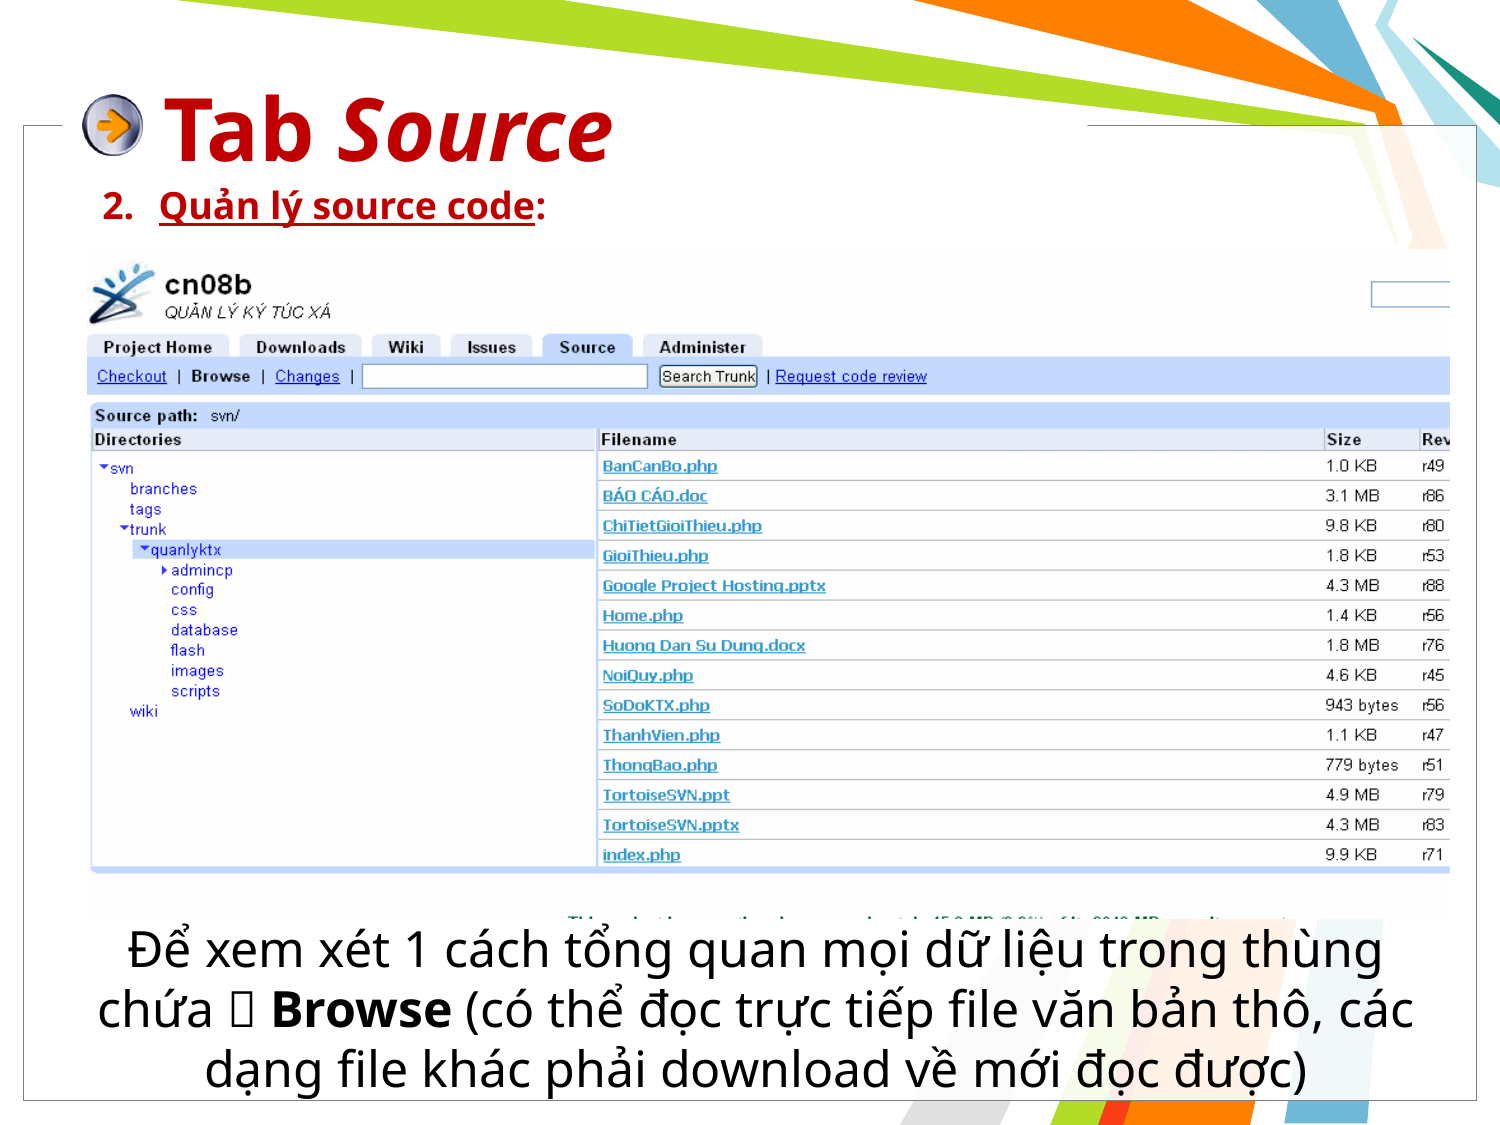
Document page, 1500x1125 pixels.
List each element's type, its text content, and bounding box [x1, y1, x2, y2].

text_box Để xem xét 1 cách tổng quan mọi dữ liệu trong thùng chứa  Browse (có thể đọc trực tiếp file văn bản thô, các dạng file khác phải download về mới đọc được) [49, 910, 1463, 1105]
text_box Quản lý source code: [87, 174, 863, 235]
picture [82, 94, 143, 156]
picture [87, 249, 1451, 919]
title Tab Source [147, 32, 1183, 221]
